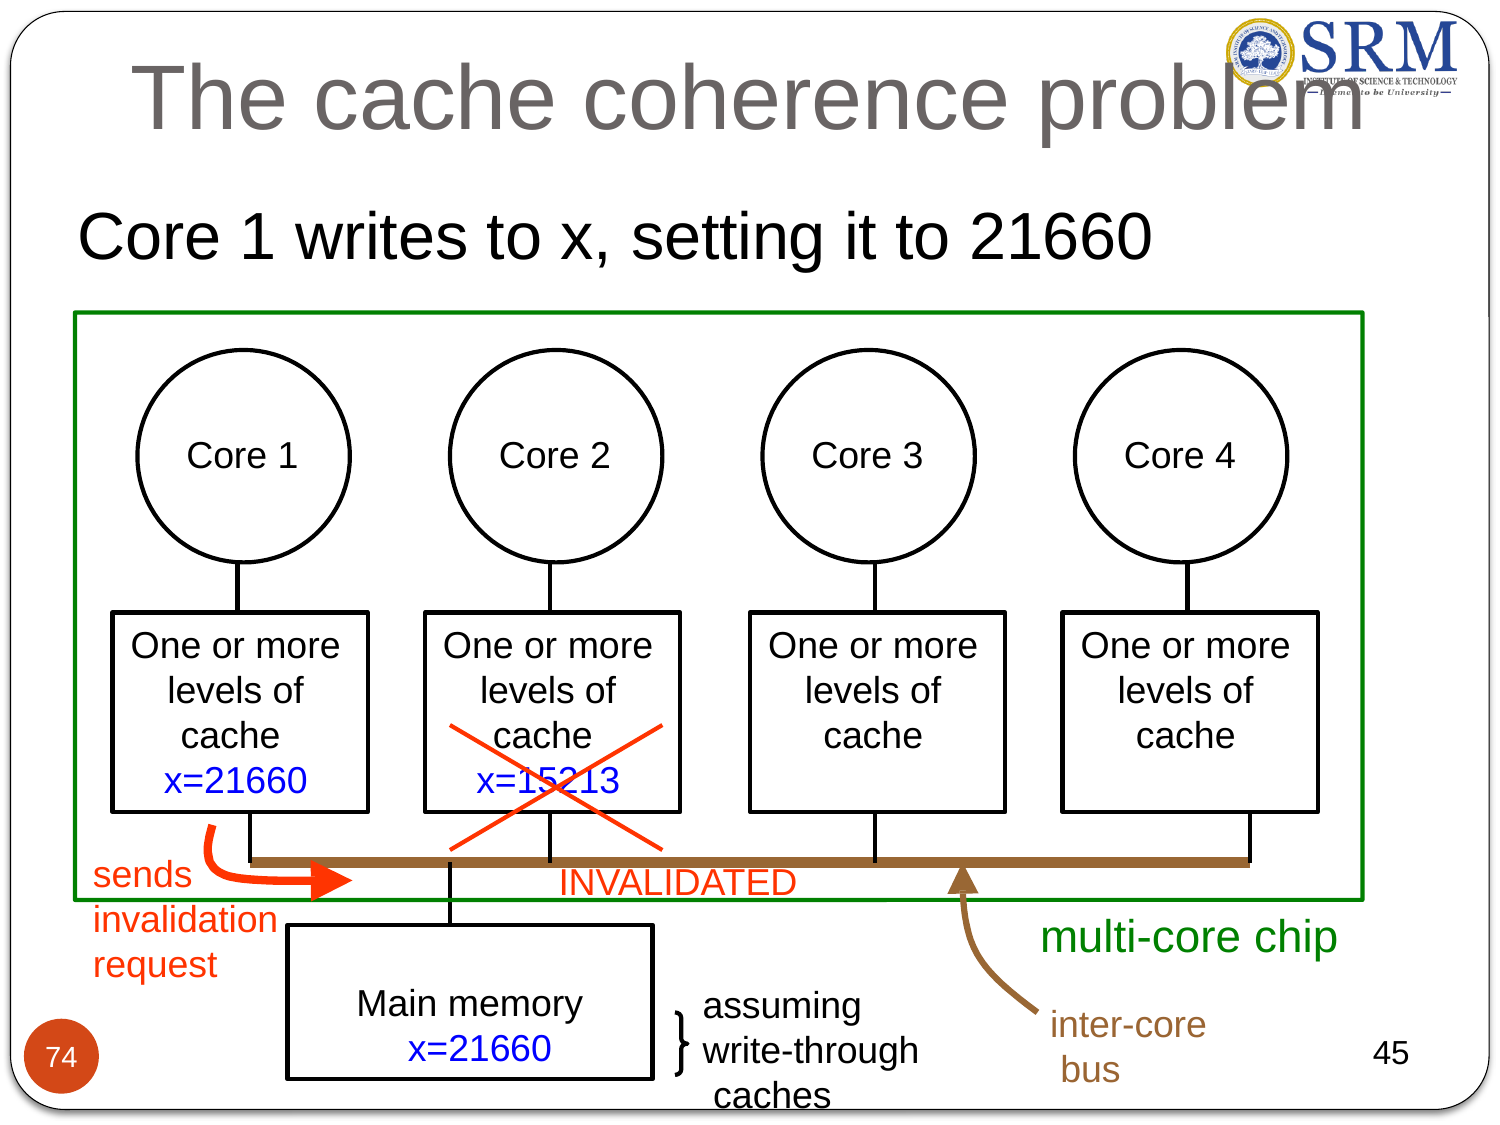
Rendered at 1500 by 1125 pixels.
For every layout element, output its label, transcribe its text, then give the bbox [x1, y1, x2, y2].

text_box INVALIDATED [556, 855, 807, 903]
text_box assuming write-through caches [700, 979, 924, 1117]
text_box 45 [1370, 1029, 1413, 1072]
text_box Core 1 writes to x, setting it to 21660 [75, 191, 1160, 274]
picture [1372, 12, 1461, 101]
text_box Main memory x=21660 [354, 976, 586, 1069]
text_box [74, 312, 1363, 900]
text_box [947, 862, 1040, 1015]
title The cache coherence problem [128, 0, 1372, 149]
text_box [203, 823, 353, 902]
text_box request [90, 938, 221, 986]
text_box multi-core chip [1038, 904, 1341, 962]
text_box invalidation [90, 892, 283, 940]
text_box inter-core bus [1047, 997, 1211, 1090]
text_box [287, 924, 653, 1080]
text_box sends [90, 847, 196, 892]
slide_number 74 [23, 1018, 99, 1094]
text_box [674, 1012, 688, 1075]
